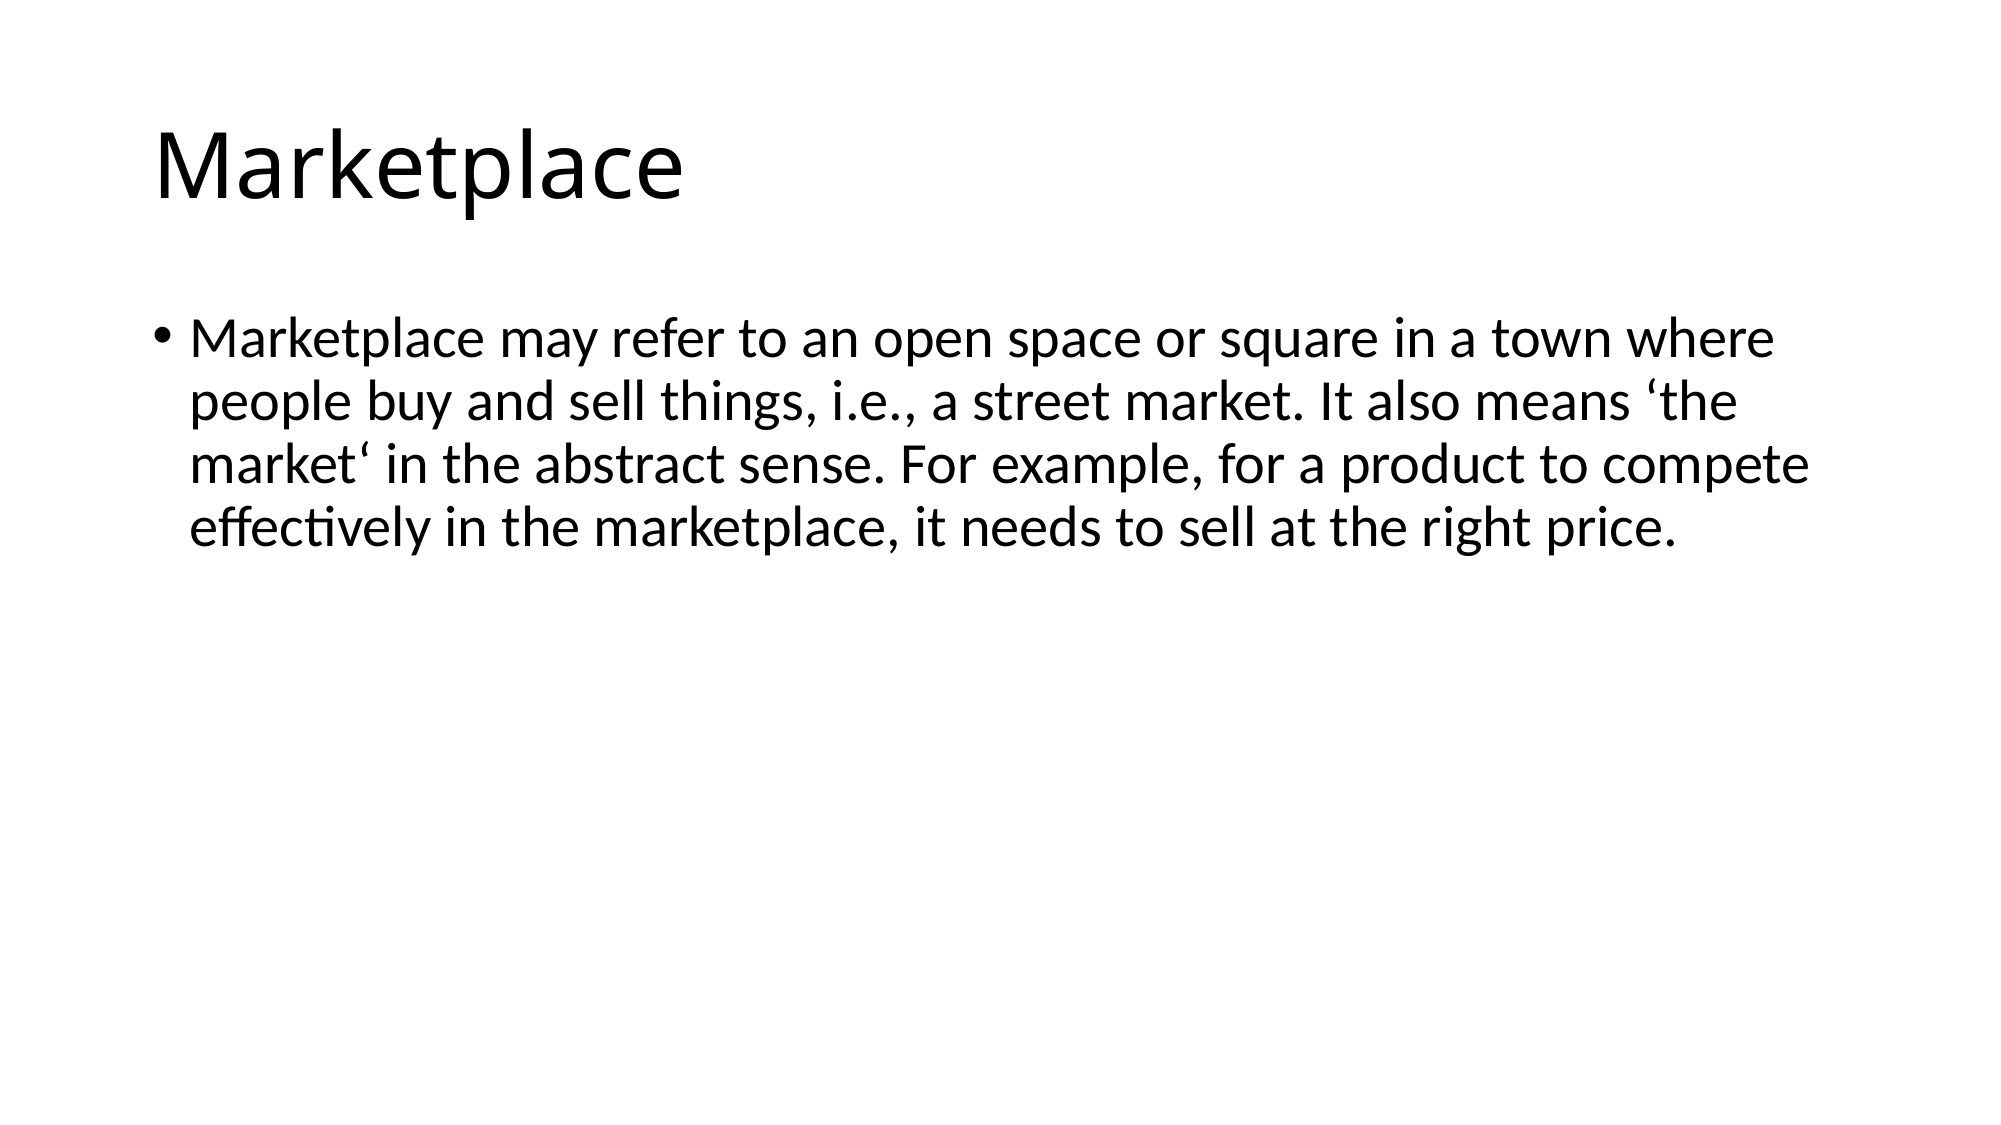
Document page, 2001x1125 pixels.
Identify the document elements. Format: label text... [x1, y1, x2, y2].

list Marketplace may refer to an open space or square in a town where people buy and sell things, i.e., a street market. It also means ‘the market‘ in the abstract sense. For example, for a product to compete effectively in the marketplace, it needs to sell at the right price. [137, 299, 1863, 1014]
title Marketplace [137, 59, 1863, 278]
